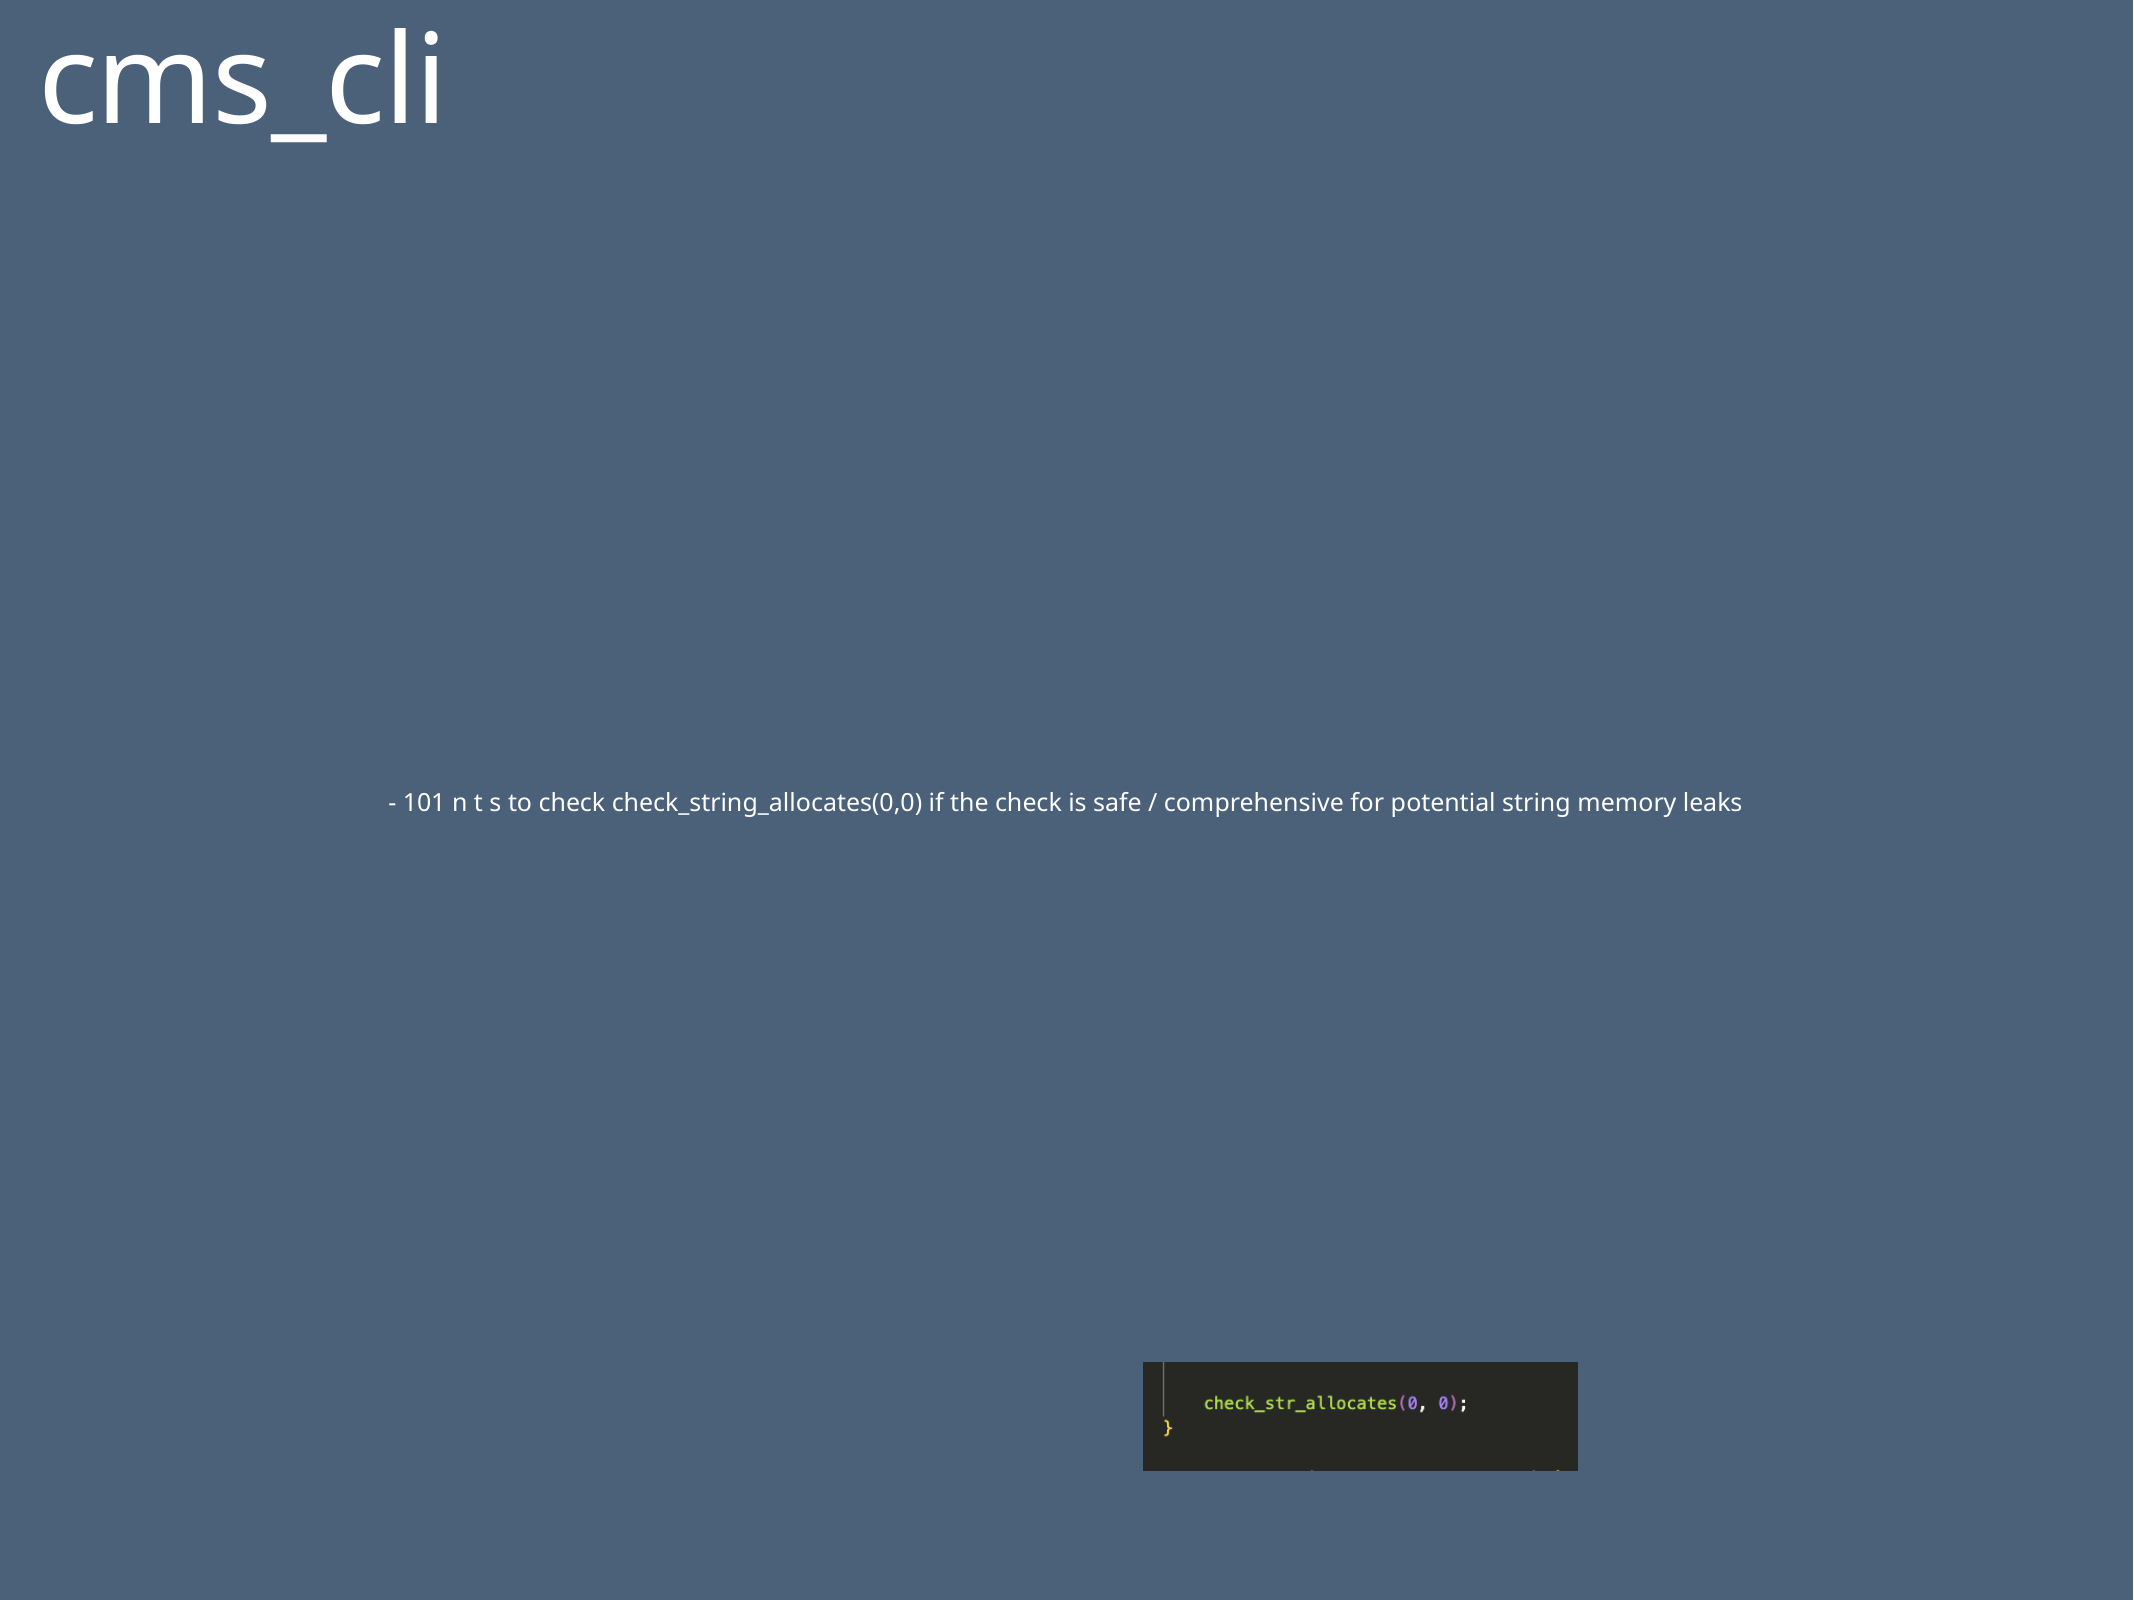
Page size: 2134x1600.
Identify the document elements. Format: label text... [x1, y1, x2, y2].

text_box - 101 n t s to check check_string_allocates(0,0) if the check is safe / comprehensive for potential string memory leaks [380, 775, 1754, 825]
text_box cms_cli [29, 7, 457, 160]
picture [1143, 1362, 1578, 1472]
